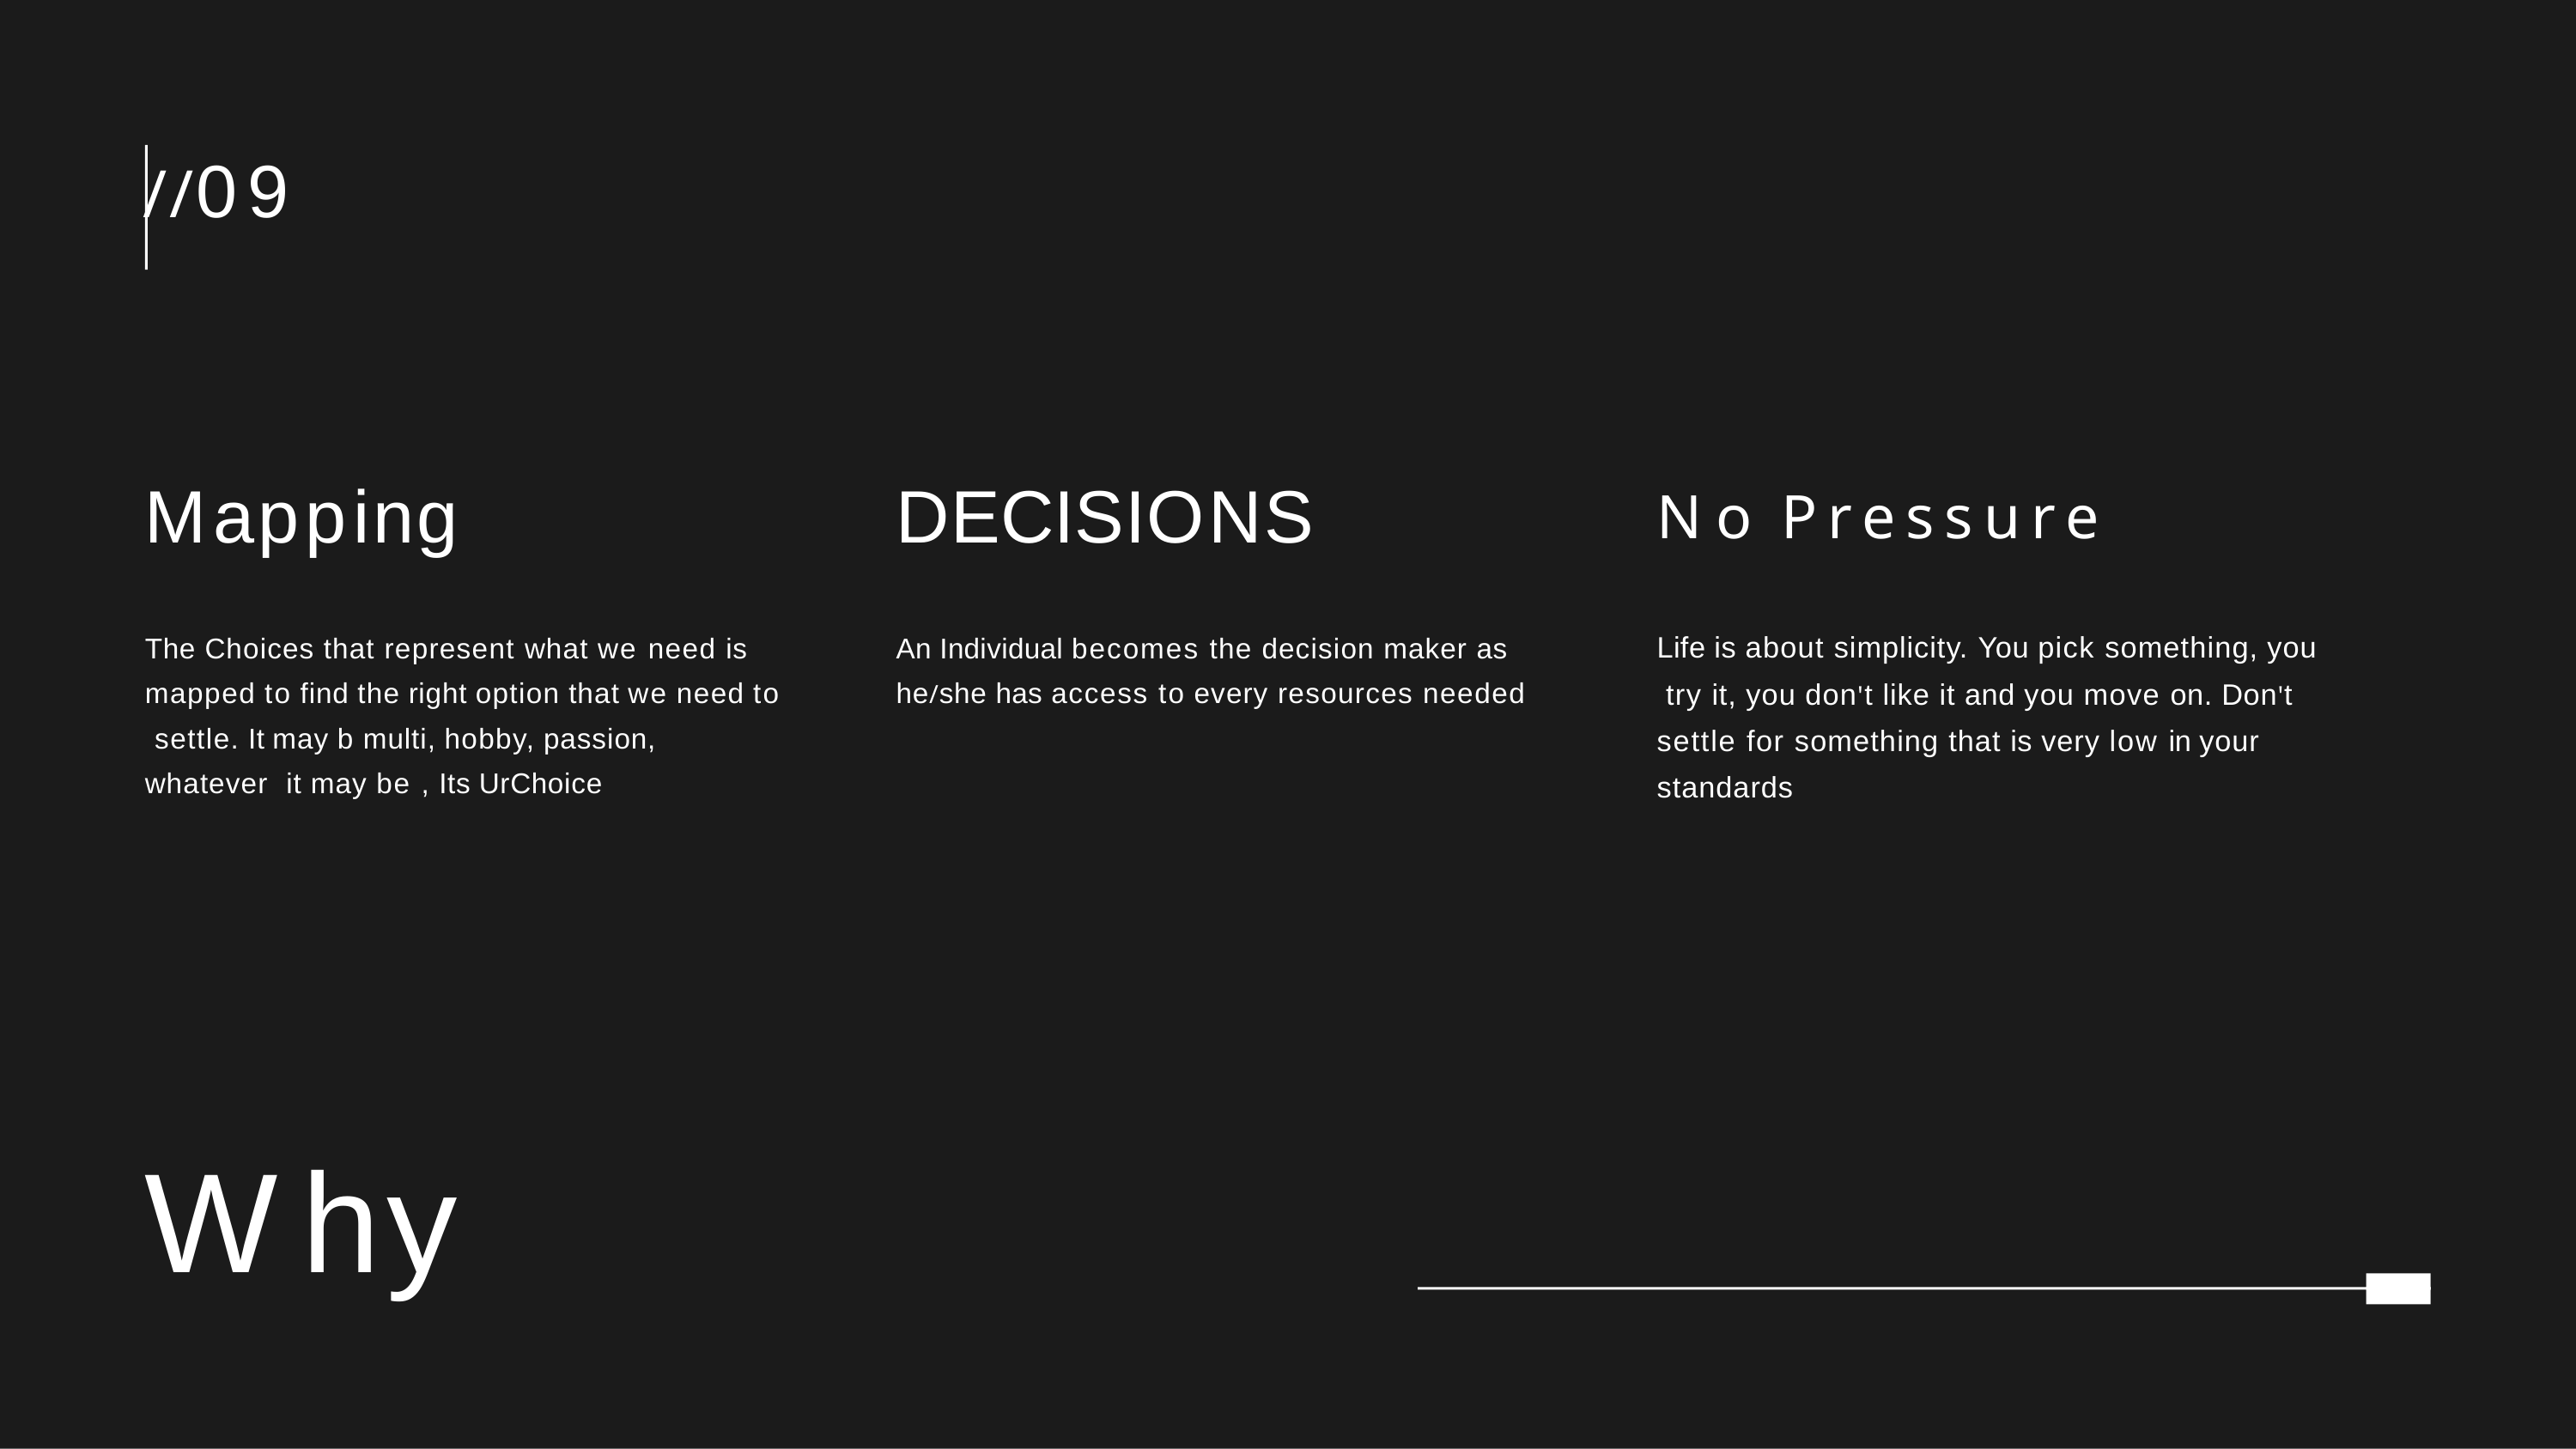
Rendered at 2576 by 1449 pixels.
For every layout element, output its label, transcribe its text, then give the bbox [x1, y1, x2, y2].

text_box No Pressure [1655, 476, 2132, 551]
text_box An Individual becomes the decision maker as he/she has access to every resources needed [894, 616, 1533, 710]
text_box Mapping [143, 466, 468, 558]
title //09 [143, 141, 2433, 386]
text_box DECISIONS [894, 466, 1319, 558]
text_box [1418, 1273, 2431, 1305]
text_box The Choices that represent what we need is mapped to find the right option that we need to settle. It may b multi, hobby, passion, whatever it may be , Its UrChoice [143, 616, 787, 800]
text_box Life is about simplicity. You pick something, you try it, you don't like it and you move on. Don't settle for something that is very low in your standards [1655, 615, 2327, 804]
text_box Why [143, 1129, 470, 1301]
